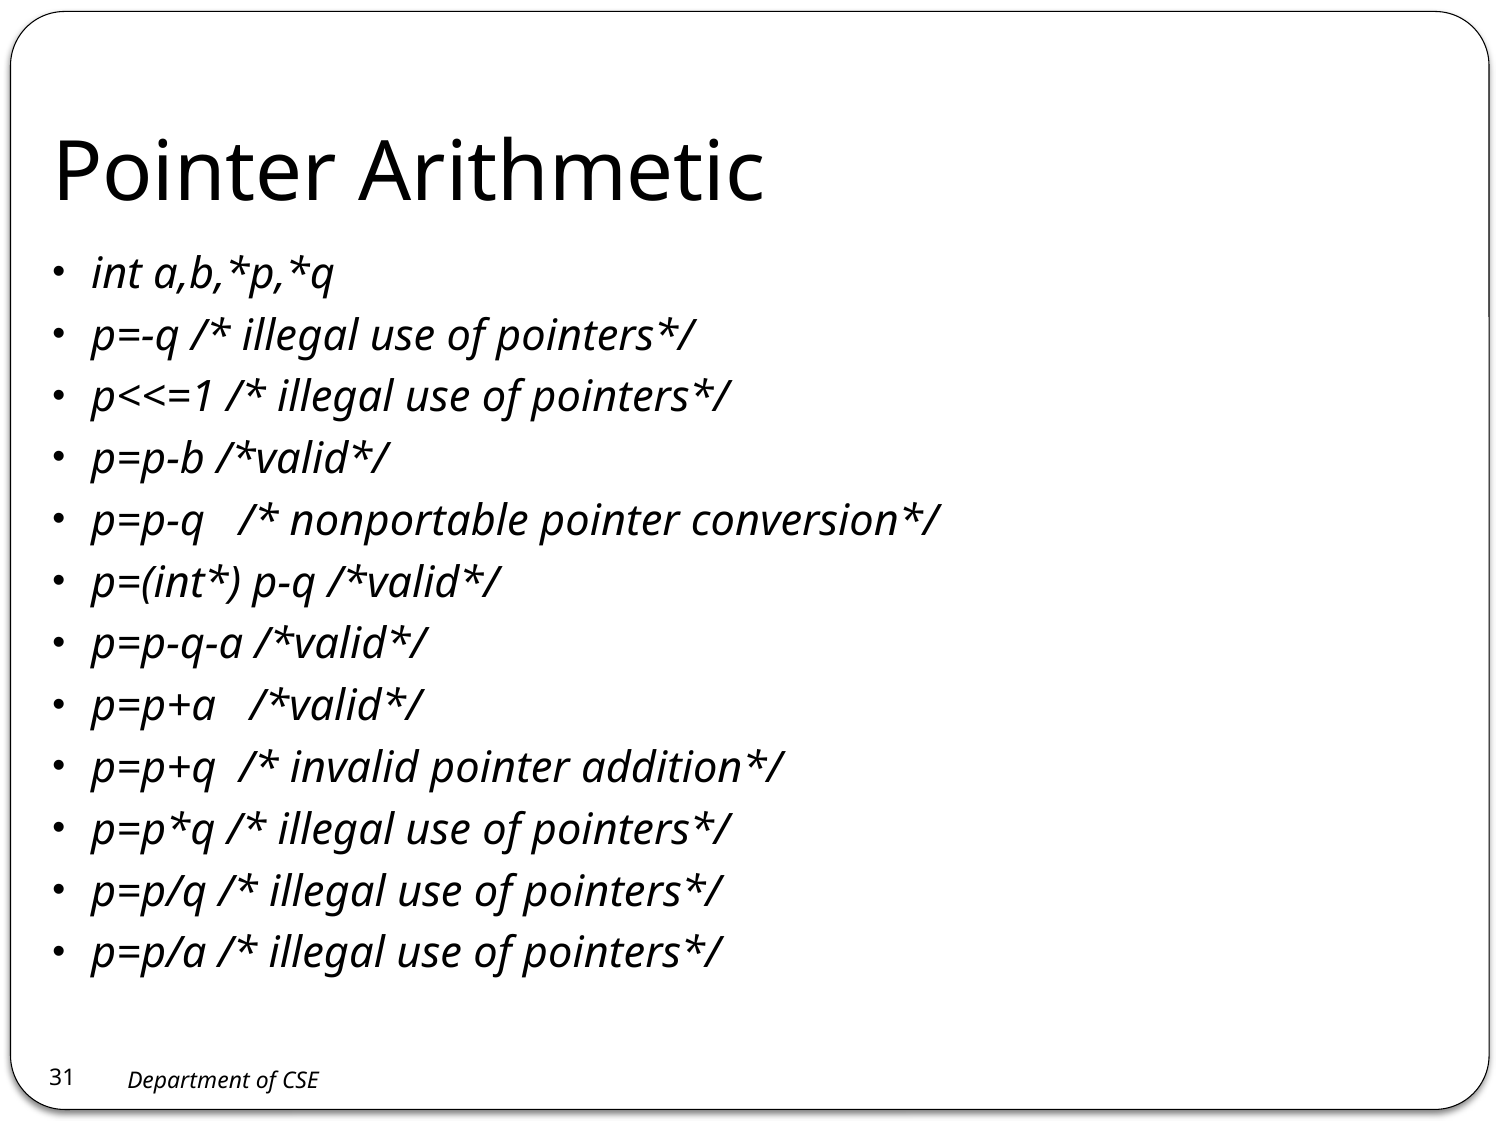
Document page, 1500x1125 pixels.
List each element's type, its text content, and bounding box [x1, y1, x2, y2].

list int a,b,*p,*q p=-q /* illegal use of pointers*/ p<<=1 /* illegal use of pointers*/ p=p-b /*valid*/ p=p-q /* nonportable pointer conversion*/ p=(int*) p-q /*valid*/ p=p-q-a /*valid*/ p=p+a /*valid*/ p=p+q /* invalid pointer addition*/ p=p*q /* illegal use of pointers*/ p=p/q /* illegal use of pointers*/ p=p/a /* illegal use of pointers*/ [37, 237, 1463, 988]
footer Department of CSE [112, 1062, 763, 1100]
title Pointer Arithmetic [37, 45, 1463, 233]
slide_number 31 [24, 1050, 100, 1107]
